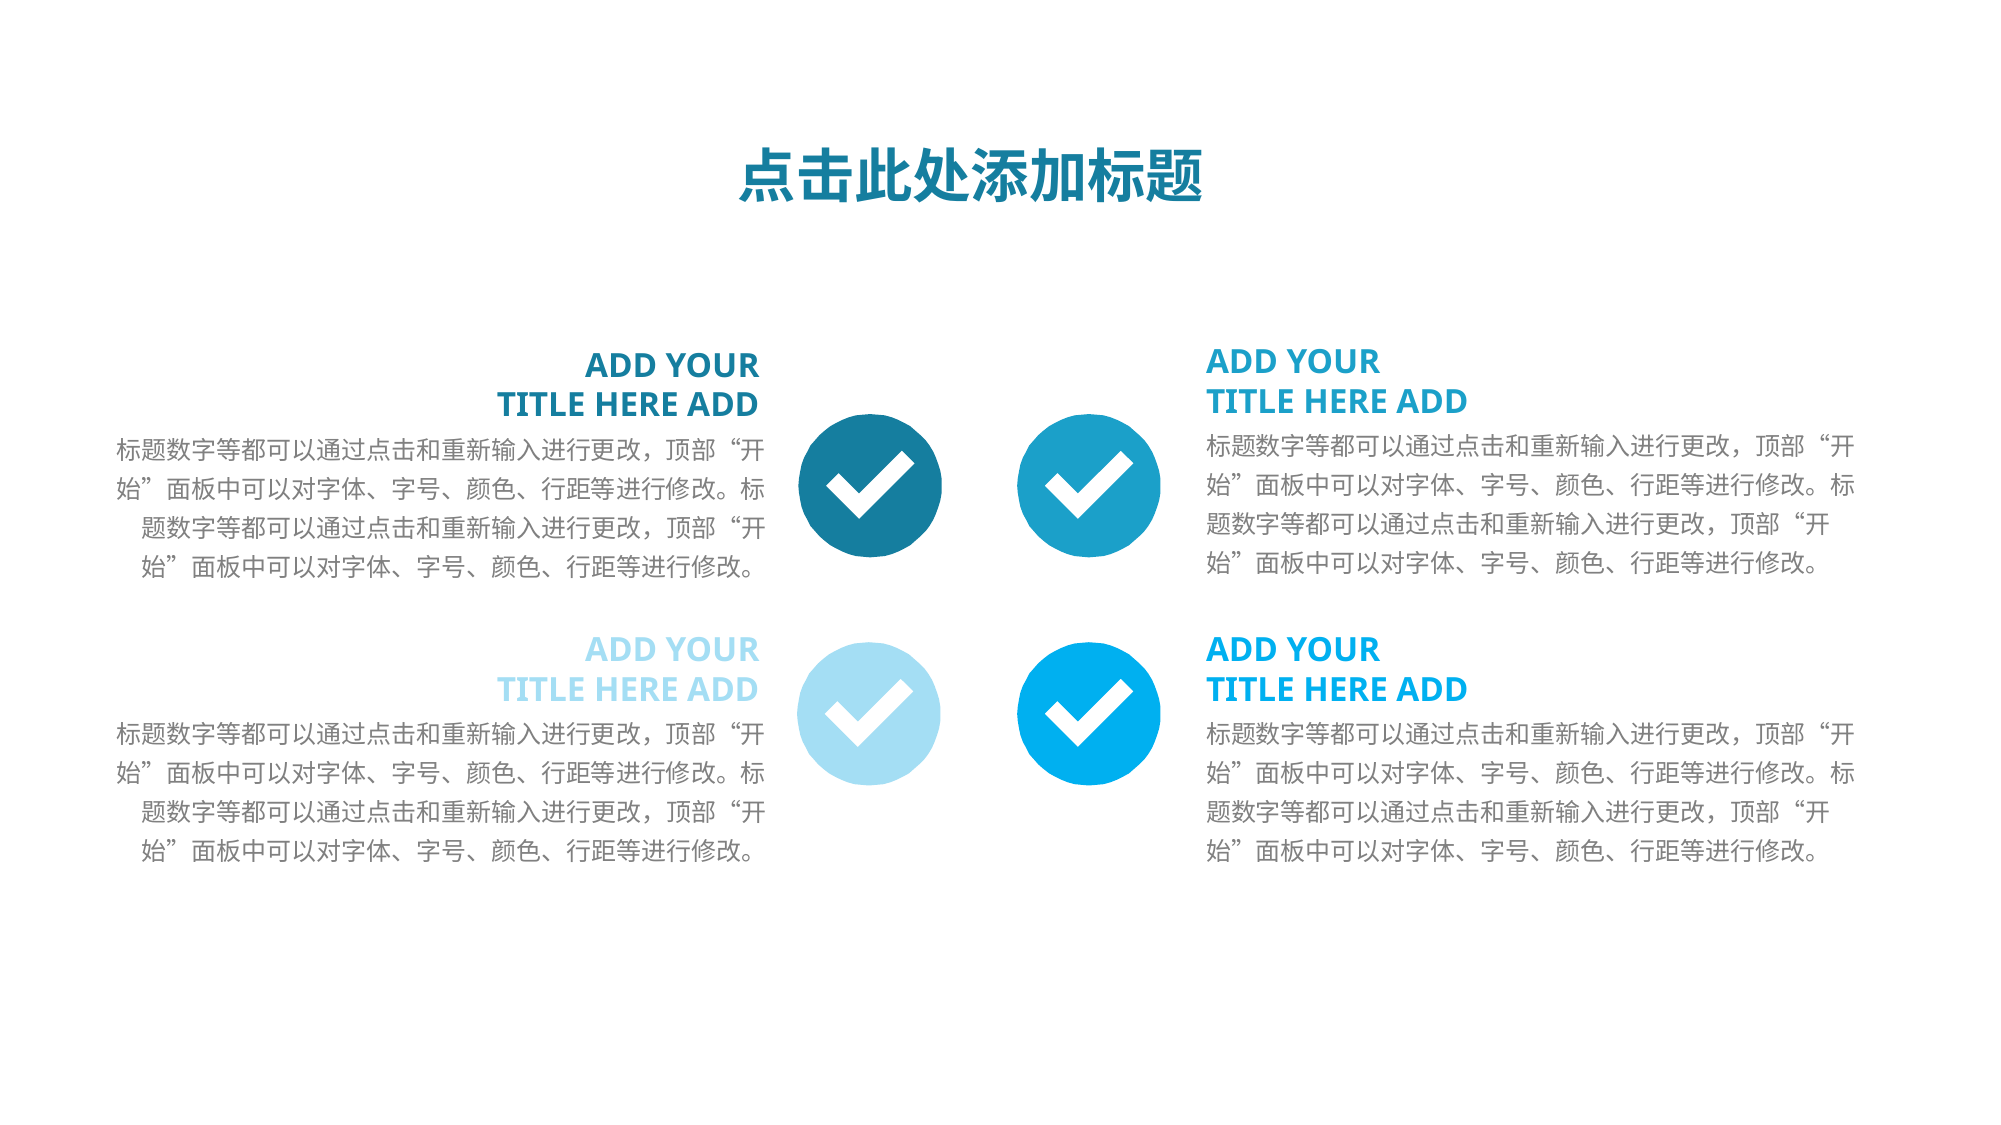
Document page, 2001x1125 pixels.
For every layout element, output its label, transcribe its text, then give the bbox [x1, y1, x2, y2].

text_box 标题数字等都可以通过点击和重新输入进行更改，顶部“开始”面板中可以对字体、字号、颜色、行距等进行修改。标题数字等都可以通过点击和重新输入进行更改，顶部“开始”面板中可以对字体、字号、颜色、行距等进行修改。 [1191, 702, 1874, 873]
text_box 标题数字等都可以通过点击和重新输入进行更改，顶部“开始”面板中可以对字体、字号、颜色、行距等进行修改。标题数字等都可以通过点击和重新输入进行更改，顶部“开始”面板中可以对字体、字号、颜色、行距等进行修改。 [99, 417, 782, 589]
text_box [1017, 414, 1161, 558]
text_box 标题数字等都可以通过点击和重新输入进行更改，顶部“开始”面板中可以对字体、字号、颜色、行距等进行修改。标题数字等都可以通过点击和重新输入进行更改，顶部“开始”面板中可以对字体、字号、颜色、行距等进行修改。 [1191, 414, 1874, 585]
text_box ADD YOUR TITLE HERE ADD [259, 620, 775, 715]
text_box 点击此处添加标题 [723, 132, 1239, 217]
text_box [797, 642, 941, 786]
text_box ADD YOUR TITLE HERE ADD [1191, 620, 1707, 715]
text_box ADD YOUR TITLE HERE ADD [259, 336, 775, 431]
text_box ADD YOUR TITLE HERE ADD [1191, 332, 1707, 428]
text_box [798, 414, 942, 558]
text_box 标题数字等都可以通过点击和重新输入进行更改，顶部“开始”面板中可以对字体、字号、颜色、行距等进行修改。标题数字等都可以通过点击和重新输入进行更改，顶部“开始”面板中可以对字体、字号、颜色、行距等进行修改。 [99, 702, 782, 873]
text_box [1017, 642, 1161, 786]
